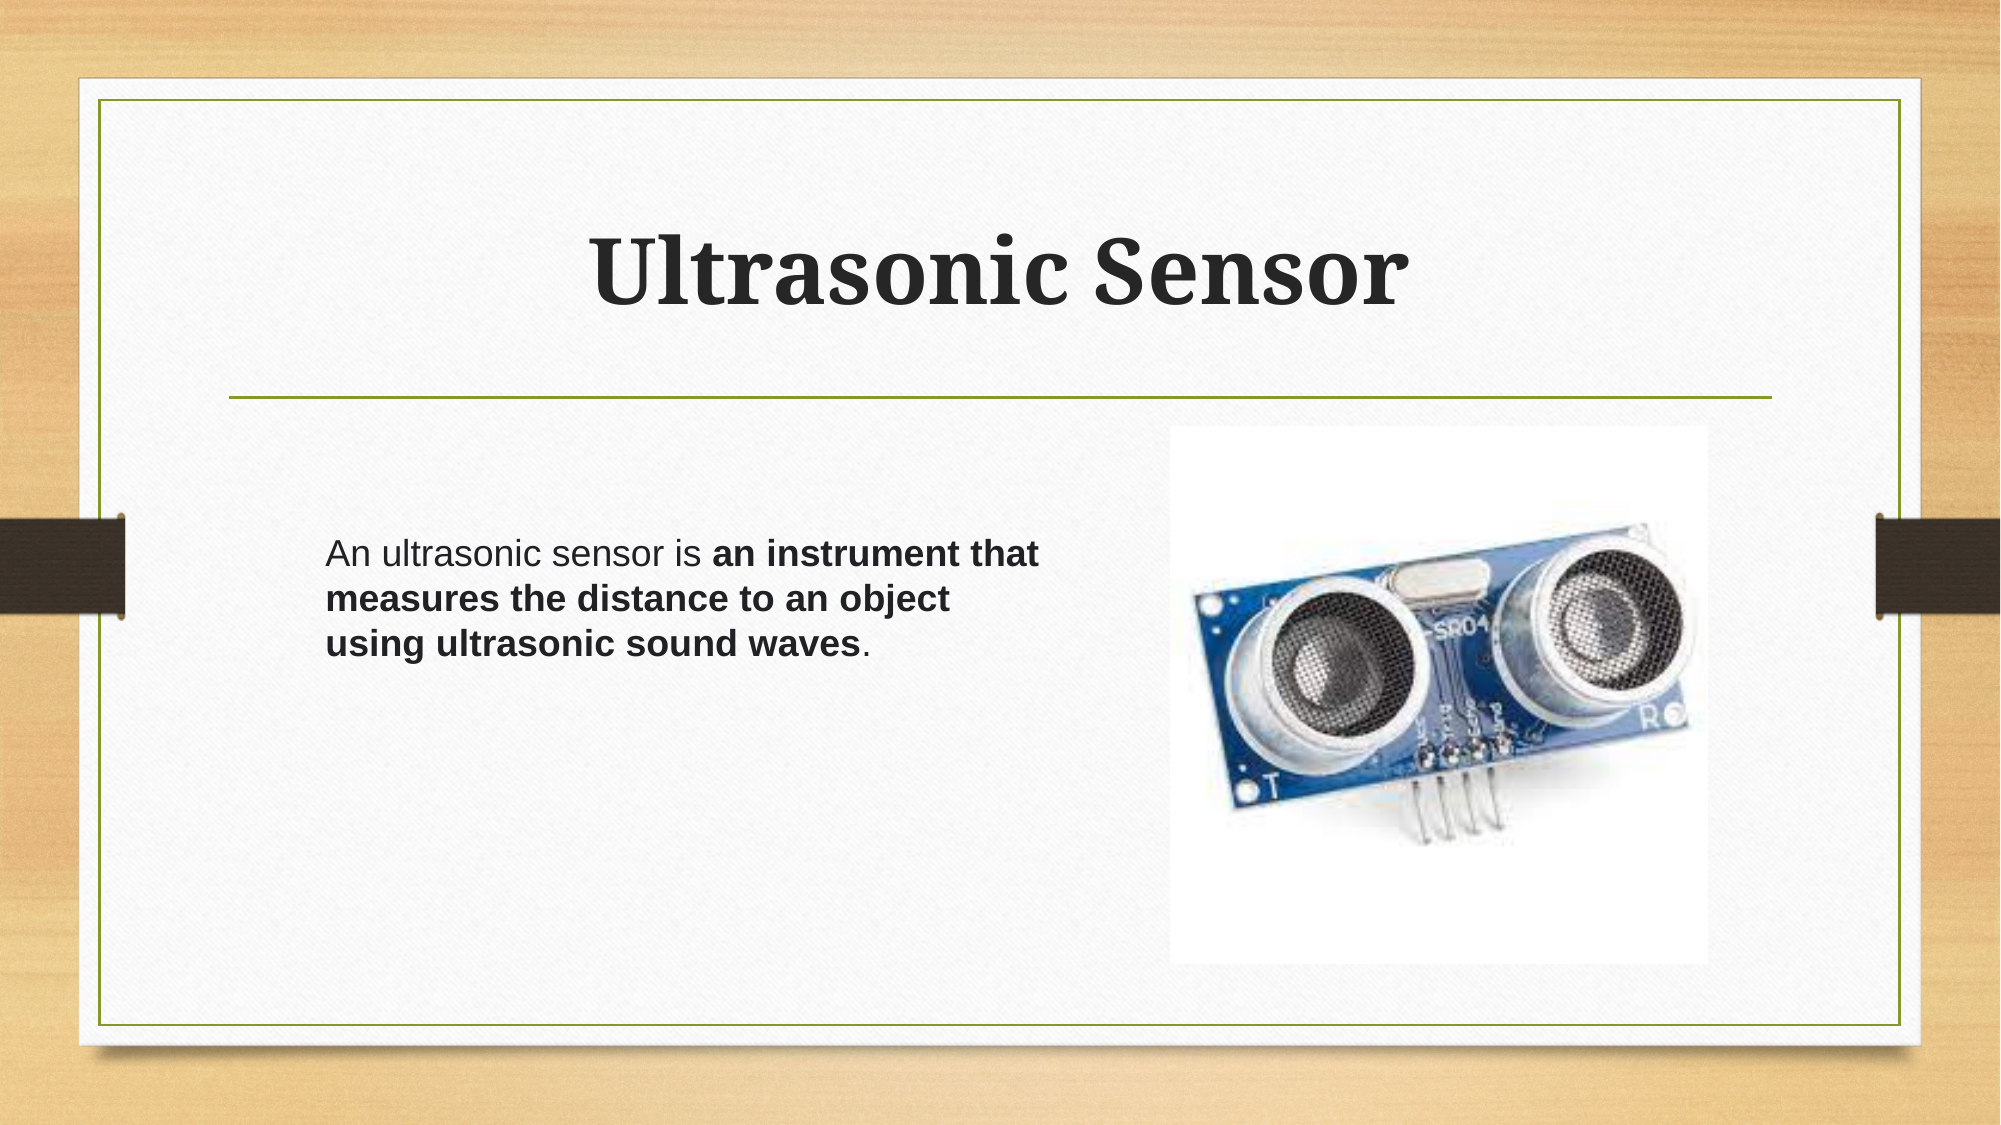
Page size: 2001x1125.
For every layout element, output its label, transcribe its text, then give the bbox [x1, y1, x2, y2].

title Ultrasonic Sensor [212, 161, 1788, 375]
text_box An ultrasonic sensor is an instrument that measures the distance to an object using ultrasonic sound waves. [310, 521, 1055, 672]
picture [0, 0, 2001, 1125]
